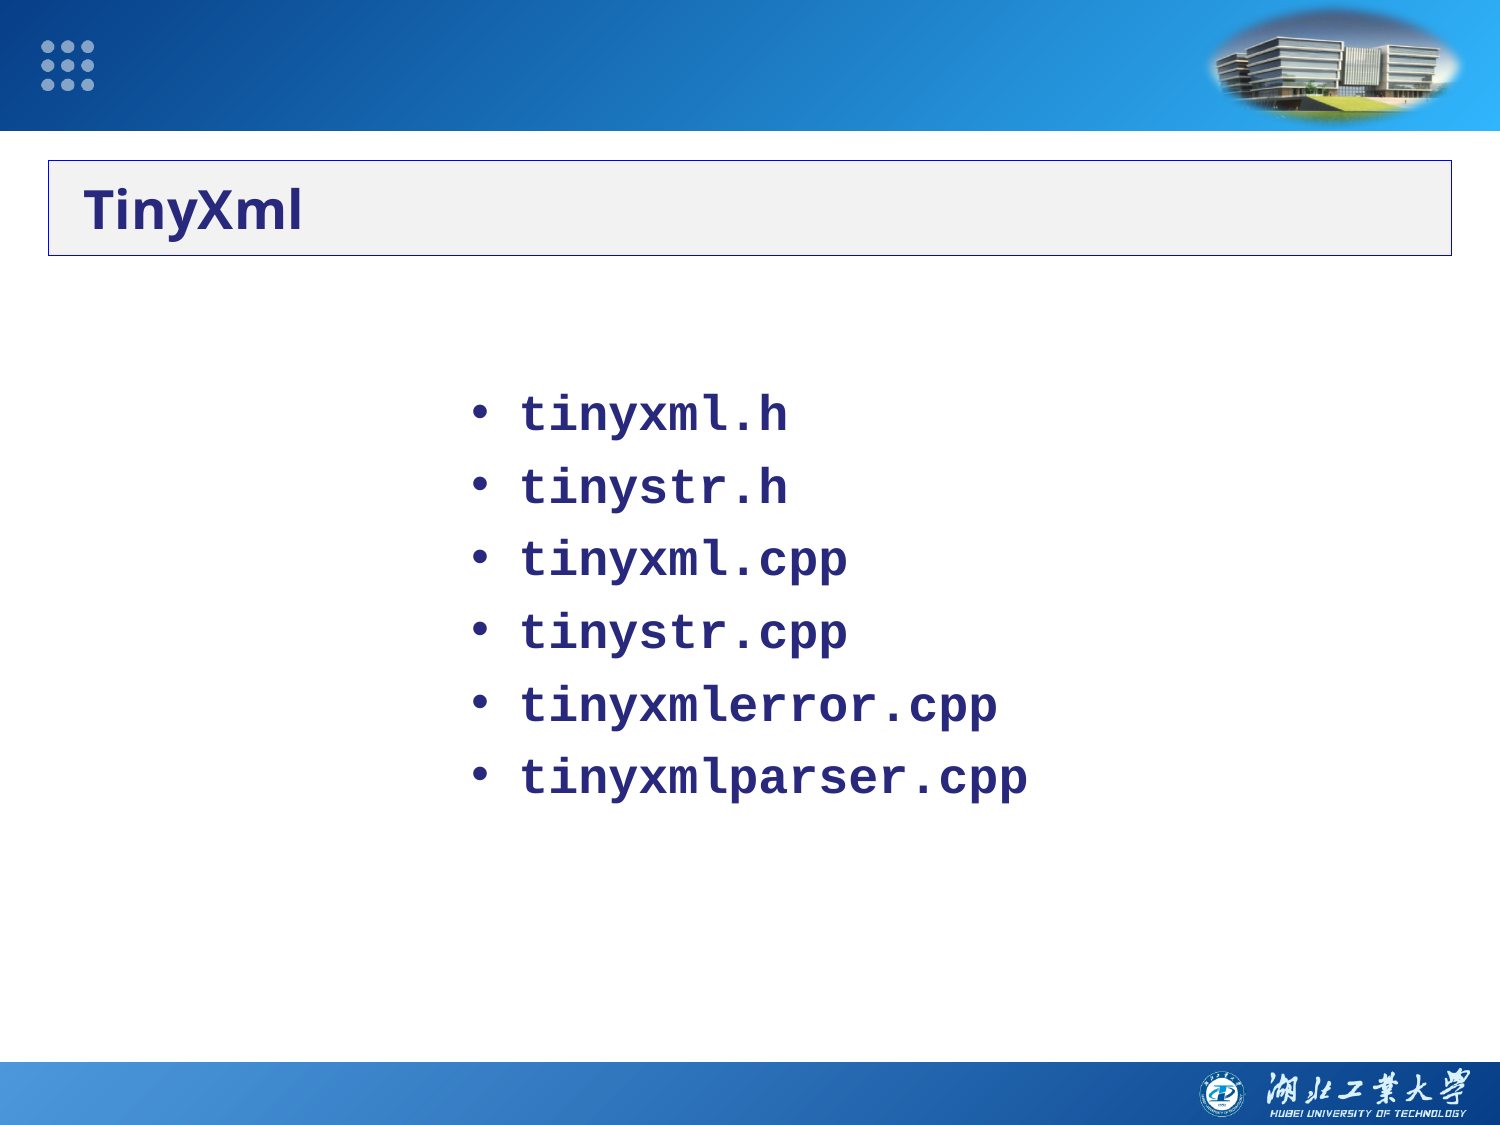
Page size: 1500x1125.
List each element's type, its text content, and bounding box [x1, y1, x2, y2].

picture [1198, 1069, 1254, 1118]
text_box TinyXml [48, 160, 1452, 256]
picture [1211, 10, 1457, 120]
text_box tinyxml.h tinystr.h tinyxml.cpp tinystr.cpp tinyxmlerror.cpp tinyxmlparser.cpp [456, 373, 1044, 811]
picture [41, 40, 94, 91]
